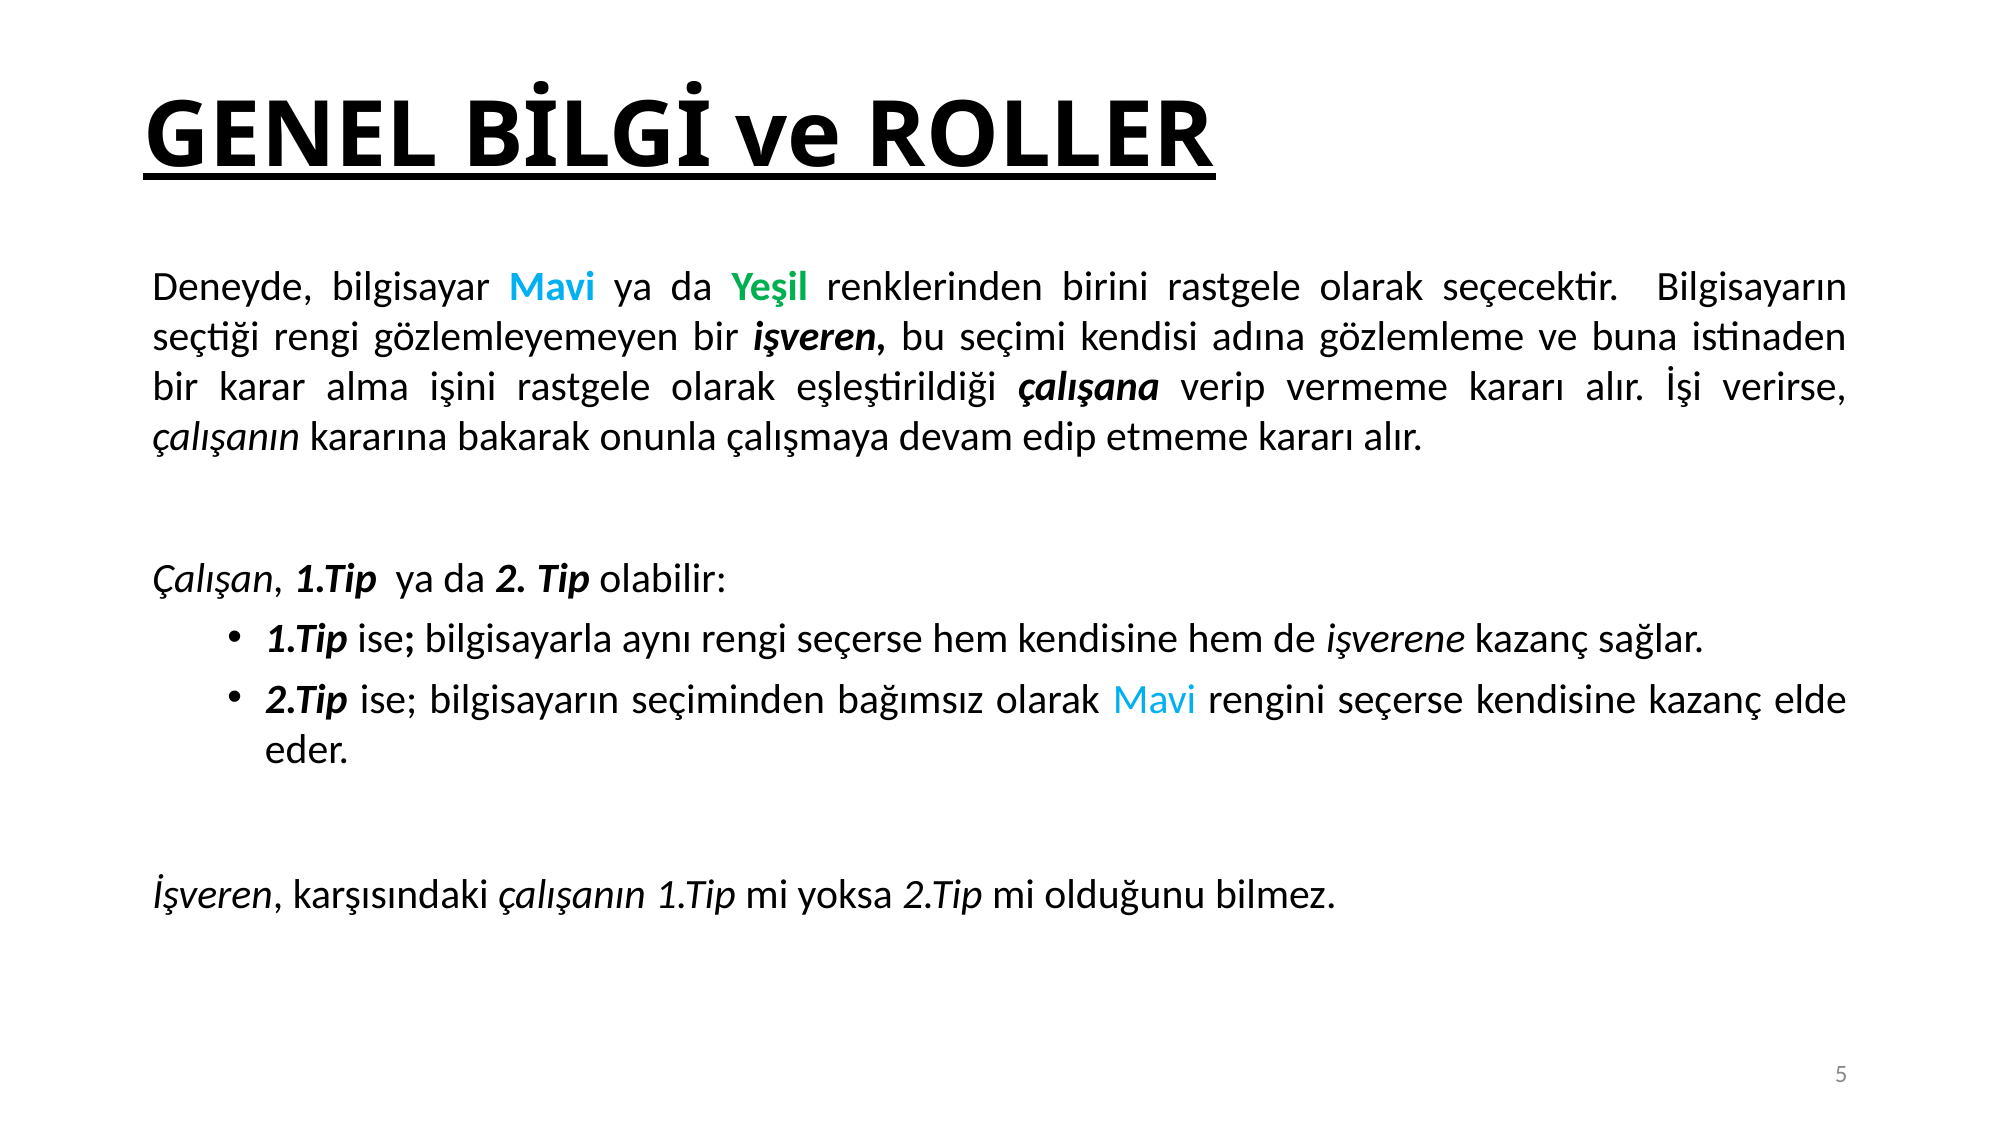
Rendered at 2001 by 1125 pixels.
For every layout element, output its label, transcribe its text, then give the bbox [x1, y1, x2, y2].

slide_number 5 [1412, 1042, 1863, 1103]
list Deneyde, bilgisayar Mavi ya da Yeşil renklerinden birini rastgele olarak seçecektir. Bilgisayarın seçtiği rengi gözlemleyemeyen bir işveren, bu seçimi kendisi adına gözlemleme ve buna istinaden bir karar alma işini rastgele olarak eşleştirildiği çalışana verip vermeme kararı alır. İşi verirse, çalışanın kararına bakarak onunla çalışmaya devam edip etmeme kararı alır. Çalışan, 1.Tip ya da 2. Tip olabilir: 1.Tip ise; bilgisayarla aynı rengi seçerse hem kendisine hem de işverene kazanç sağlar. 2.Tip ise; bilgisayarın seçiminden bağımsız olarak Mavi rengini seçerse kendisine kazanç elde eder. İşveren, karşısındaki çalışanın 1.Tip mi yoksa 2.Tip mi olduğunu bilmez. [137, 251, 1863, 1066]
title GENEL BİLGİ ve ROLLER [128, 59, 1854, 213]
